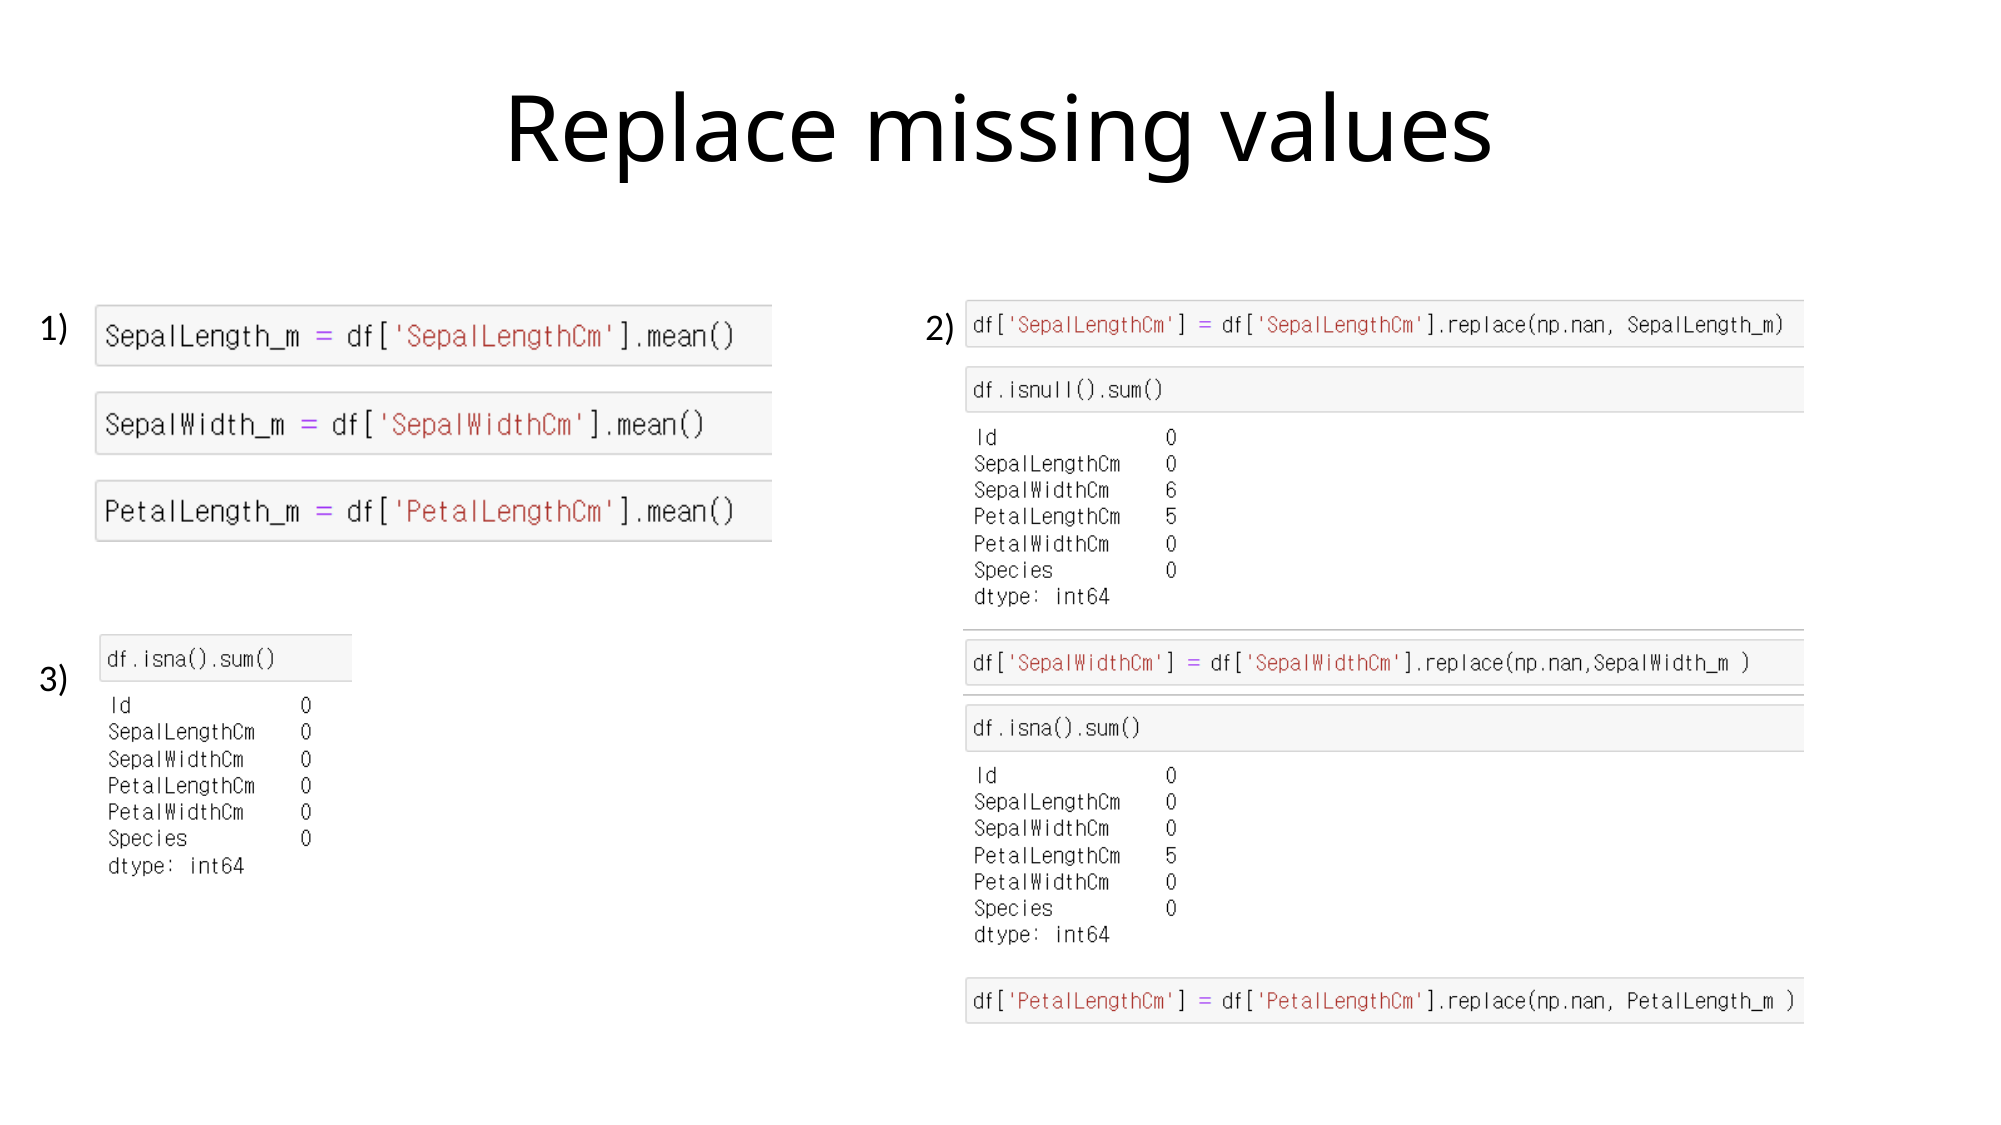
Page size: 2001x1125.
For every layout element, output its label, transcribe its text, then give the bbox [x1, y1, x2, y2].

picture [92, 633, 352, 886]
text_box 3) [23, 646, 92, 707]
title Replace missing values [137, 59, 1863, 204]
text_box 1) [23, 295, 92, 356]
text_box 2) [910, 295, 963, 356]
picture [963, 295, 1804, 1035]
picture [92, 295, 773, 542]
